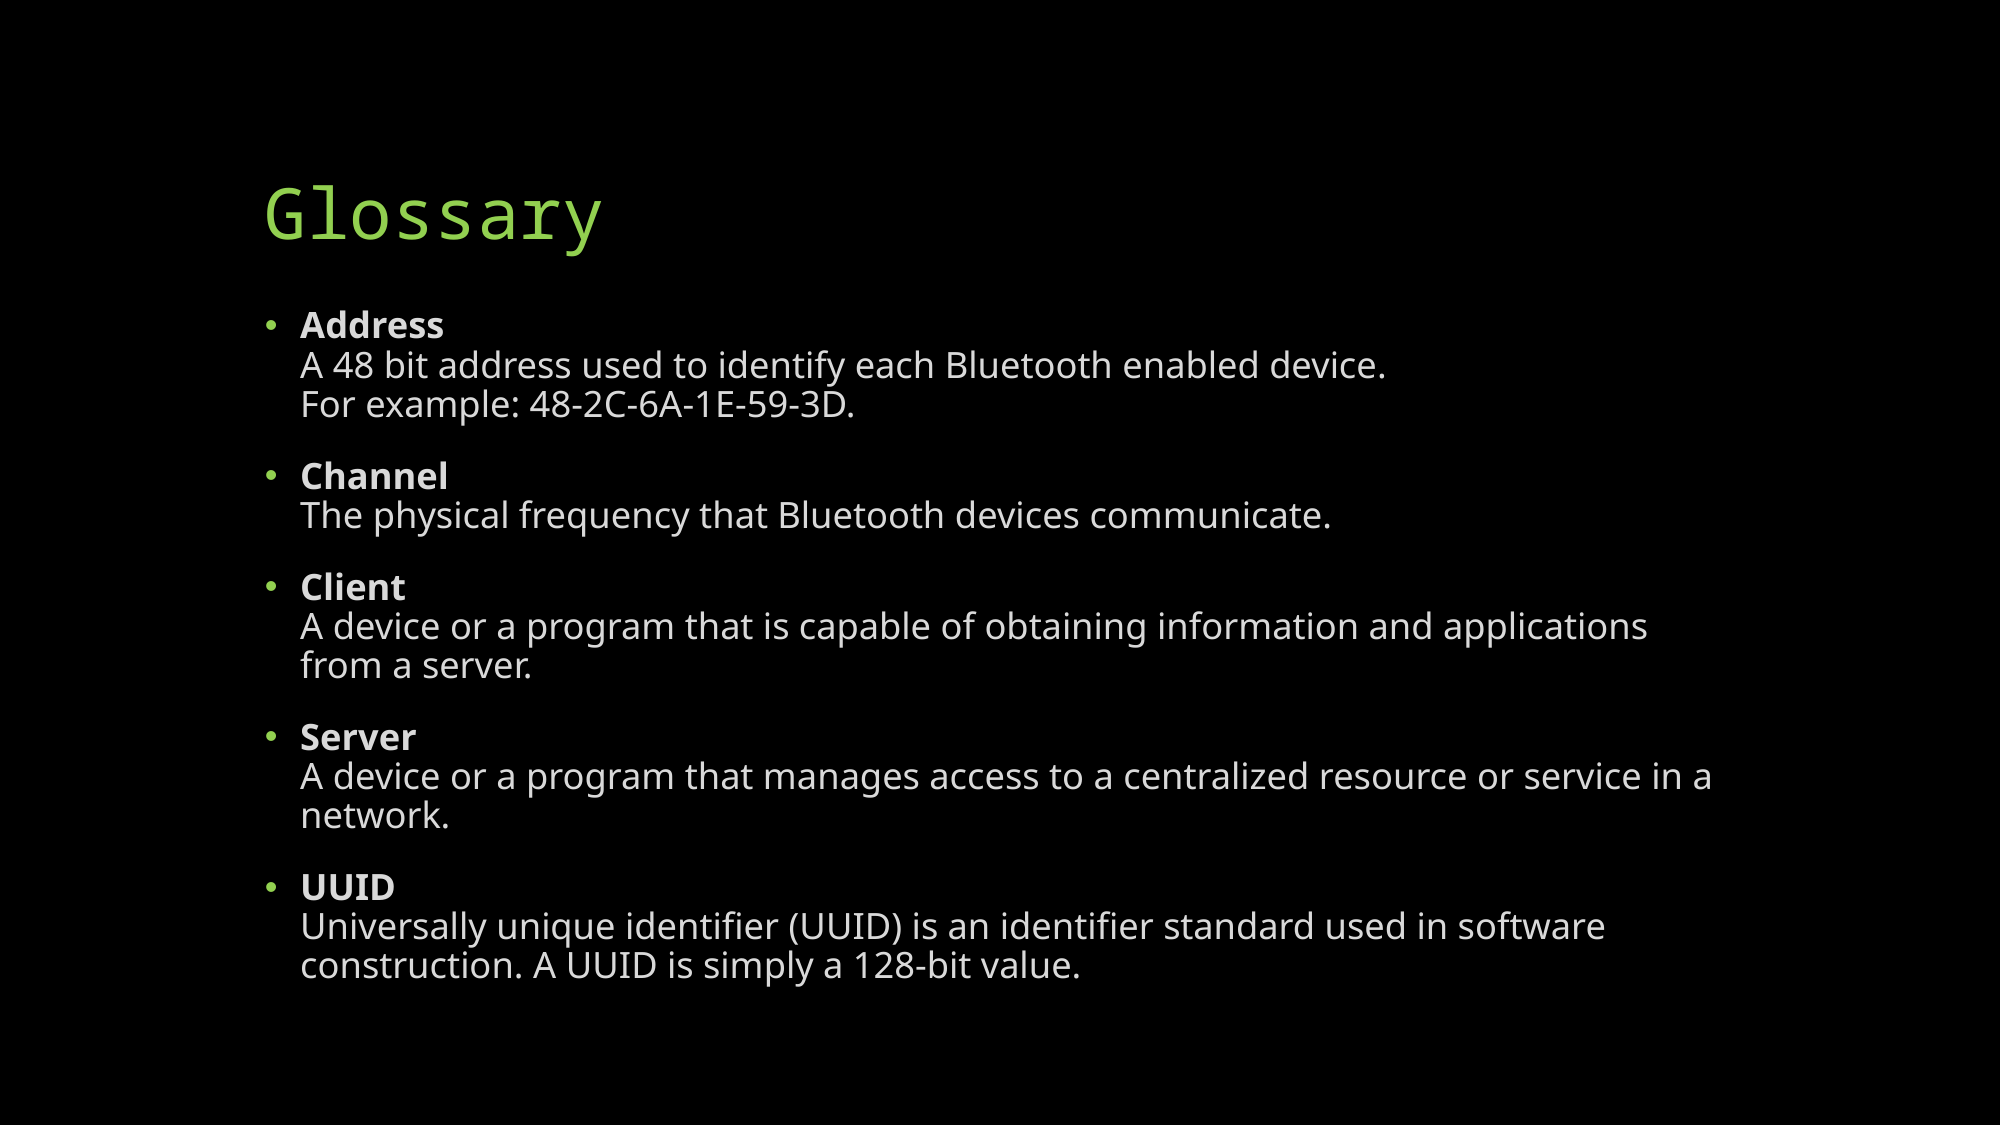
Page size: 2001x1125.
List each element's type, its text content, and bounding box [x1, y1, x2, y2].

list Address A 48 bit address used to identify each Bluetooth enabled device. For example: 48-2C-6A-1E-59-3D. Channel The physical frequency that Bluetooth devices communicate. Client A device or a program that is capable of obtaining information and applications from a server. Server A device or a program that manages access to a centralized resource or service in a network. UUID Universally unique identifier (UUID) is an identifier standard used in software construction. A UUID is simply a 128-bit value. [249, 299, 1750, 1000]
title Glossary [249, 75, 1750, 263]
